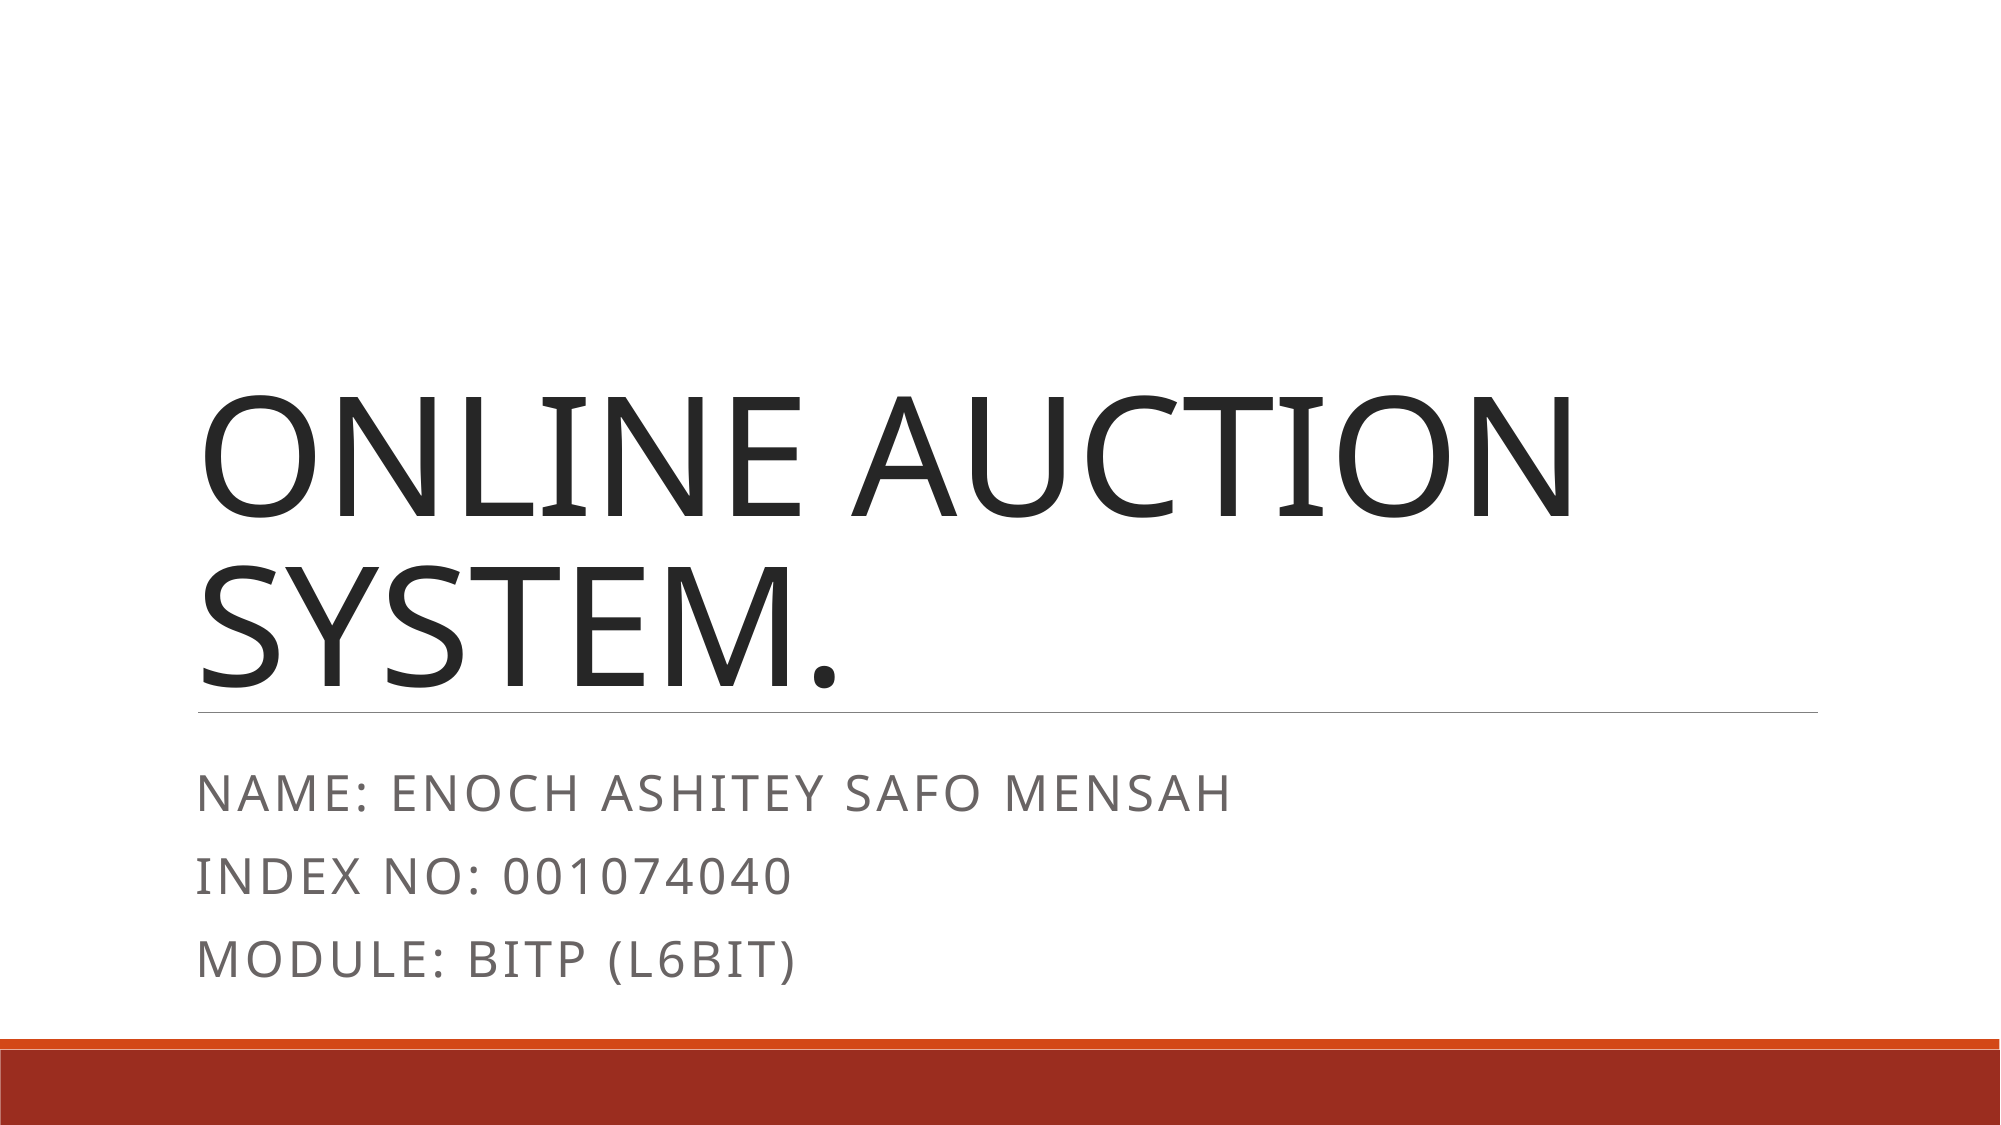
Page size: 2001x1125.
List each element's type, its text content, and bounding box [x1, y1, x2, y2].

title ONLINE AUCTION SYSTEM. [180, 217, 1831, 729]
subtitle Name: Enoch Ashitey Safo Mensah Index no: 001074040 MODULE: BITP (l6bit) [180, 760, 1831, 1002]
